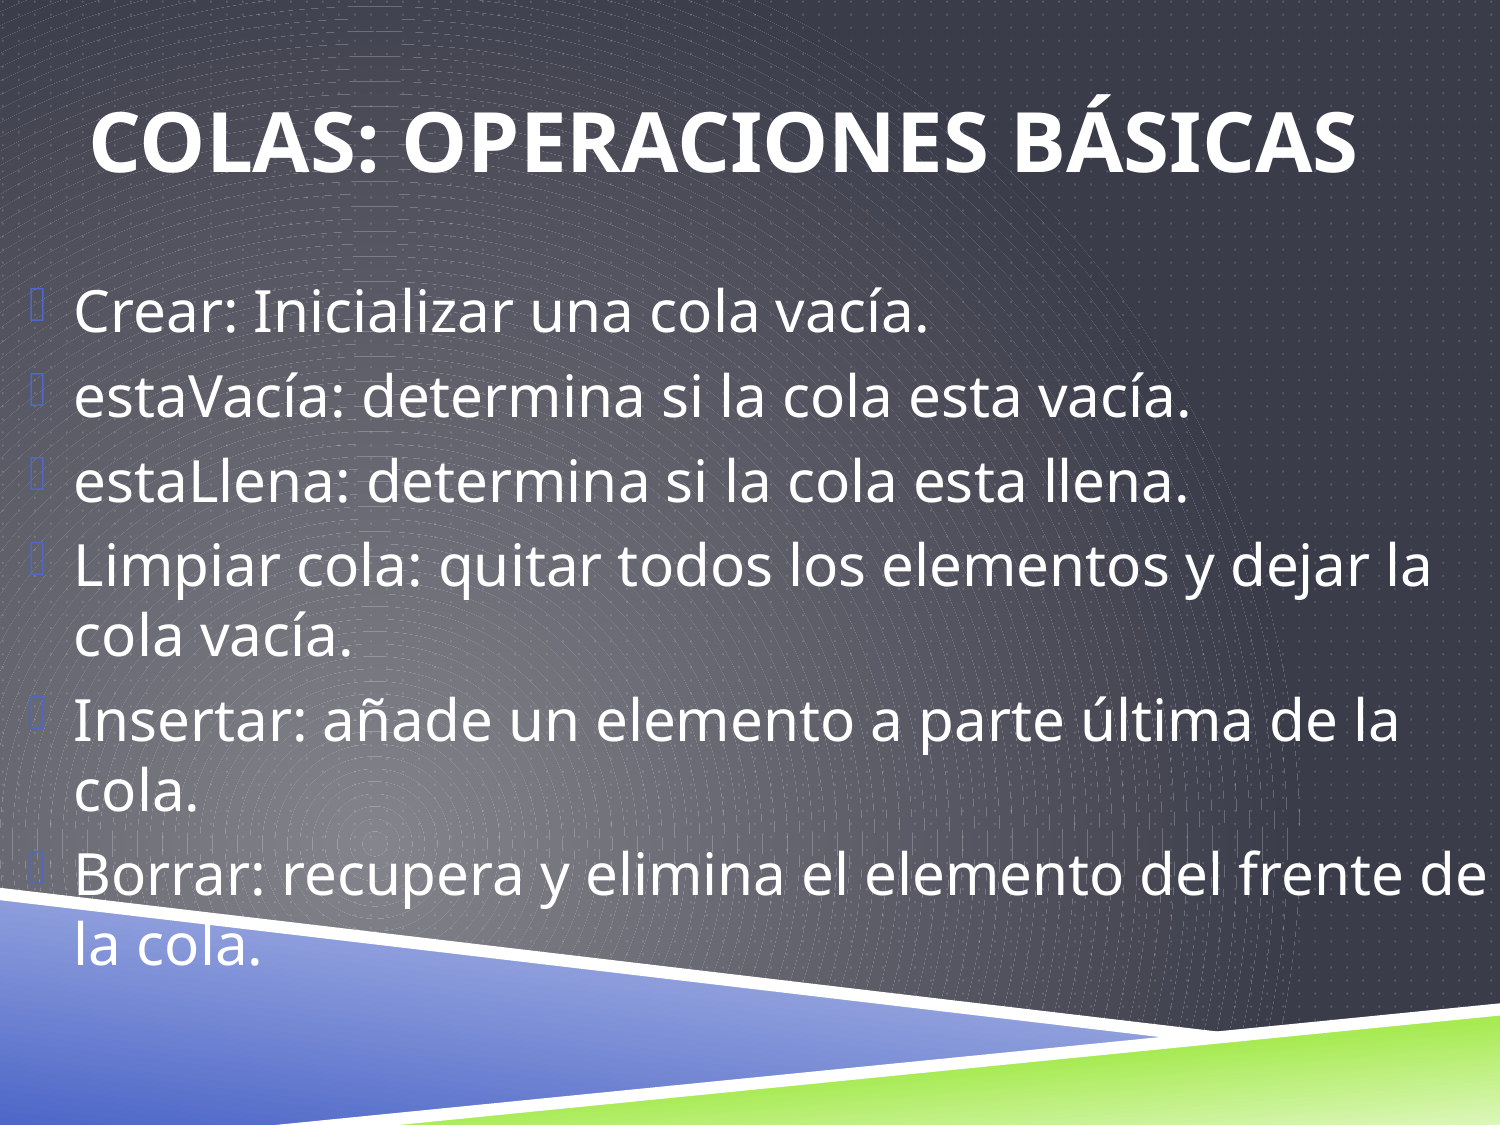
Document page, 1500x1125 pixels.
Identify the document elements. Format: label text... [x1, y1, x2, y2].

title COLAS: Operaciones básicas [88, 45, 1459, 233]
list Crear: Inicializar una cola vacía. estaVacía: determina si la cola esta vacía. estaLlena: determina si la cola esta llena. Limpiar cola: quitar todos los elementos y dejar la cola vacía. Insertar: añade un elemento a parte última de la cola. Borrar: recupera y elimina el elemento del frente de la cola. [17, 267, 1500, 1012]
